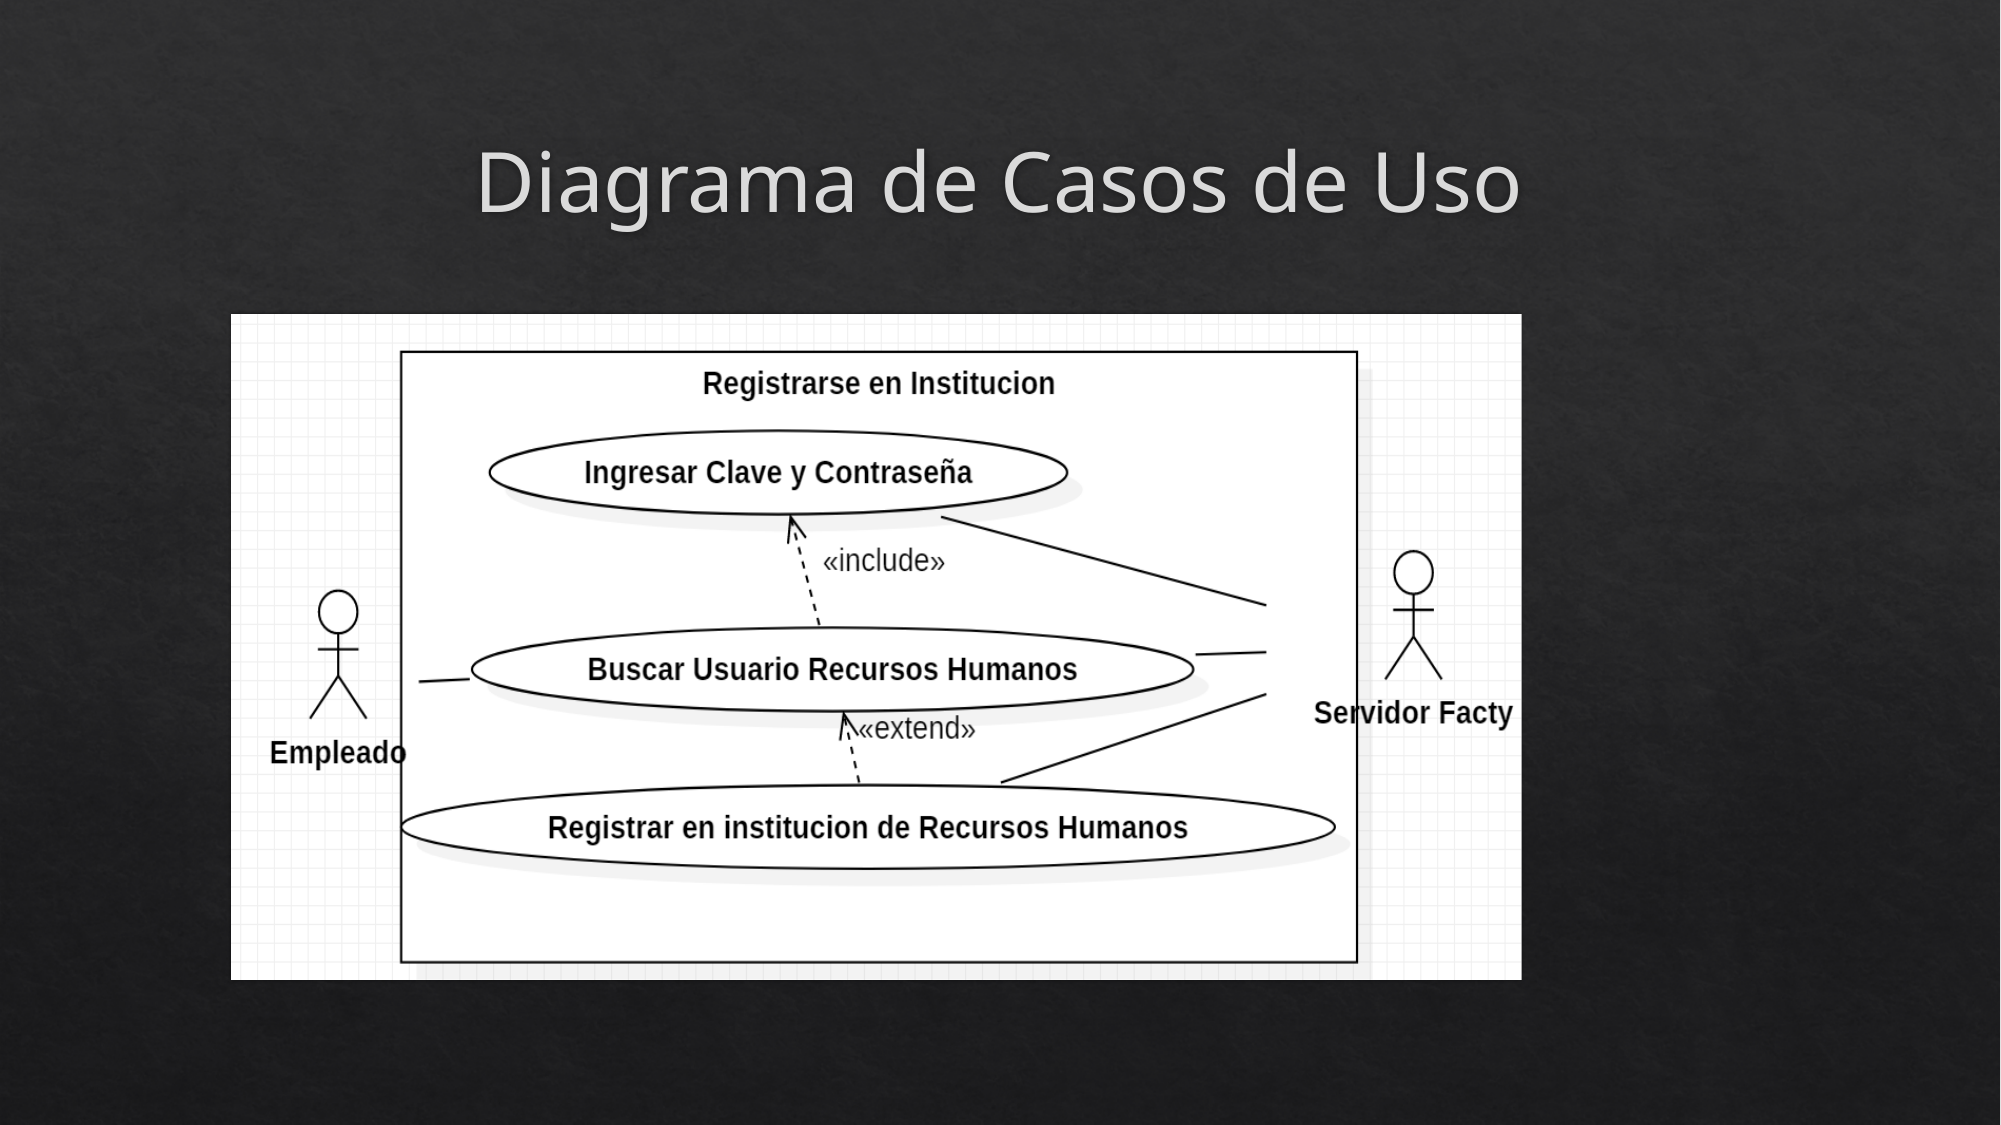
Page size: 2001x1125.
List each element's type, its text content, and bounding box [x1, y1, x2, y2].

title Diagrama de Casos de Uso [149, 99, 1849, 260]
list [230, 313, 1522, 981]
